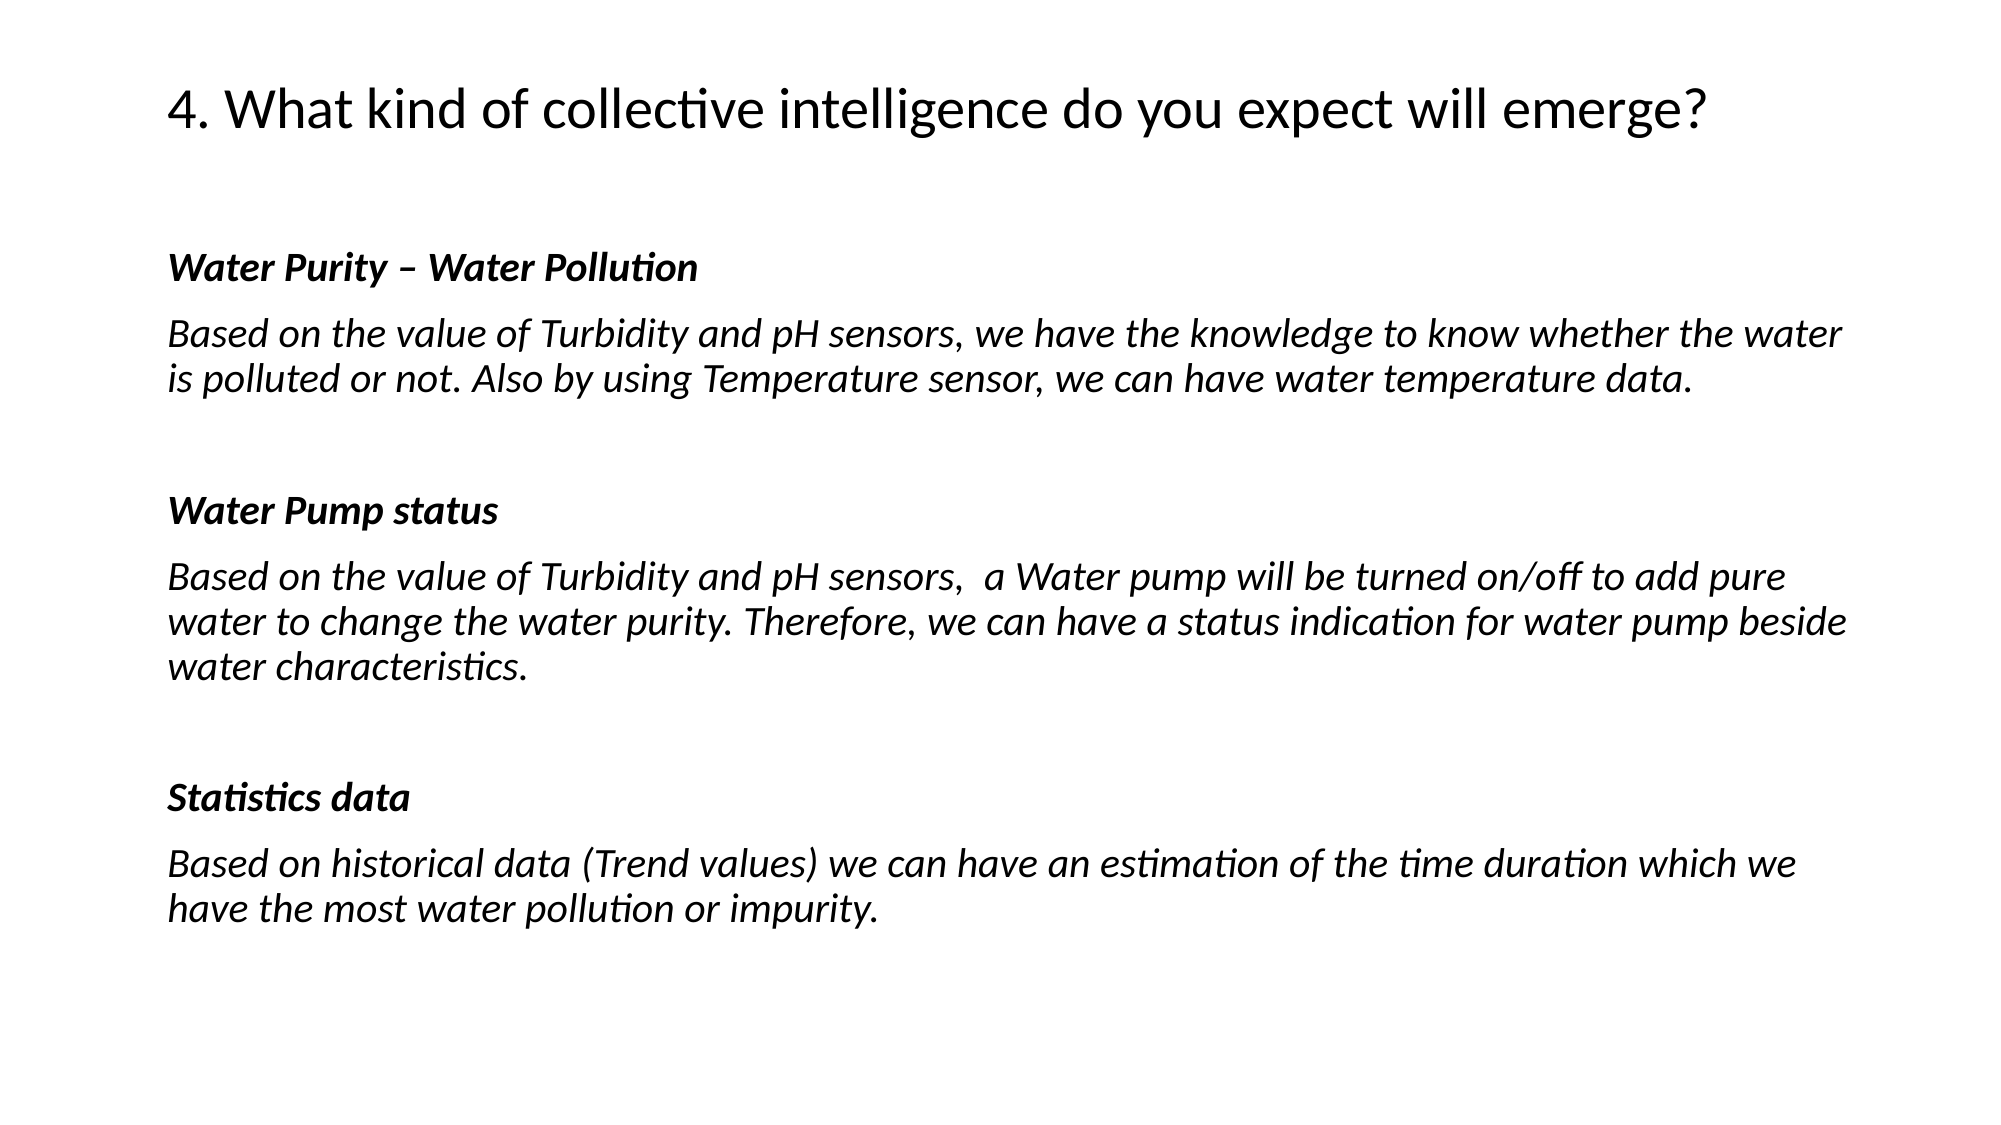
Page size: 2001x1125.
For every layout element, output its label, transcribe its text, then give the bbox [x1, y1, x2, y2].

list 4. What kind of collective intelligence do you expect will emerge? Water Purity – Water Pollution Based on the value of Turbidity and pH sensors, we have the knowledge to know whether the water is polluted or not. Also by using Temperature sensor, we can have water temperature data. Water Pump status Based on the value of Turbidity and pH sensors, a Water pump will be turned on/off to add pure water to change the water purity. Therefore, we can have a status indication for water pump beside water characteristics. Statistics data Based on historical data (Trend values) we can have an estimation of the time duration which we have the most water pollution or impurity. [152, 70, 1873, 1028]
